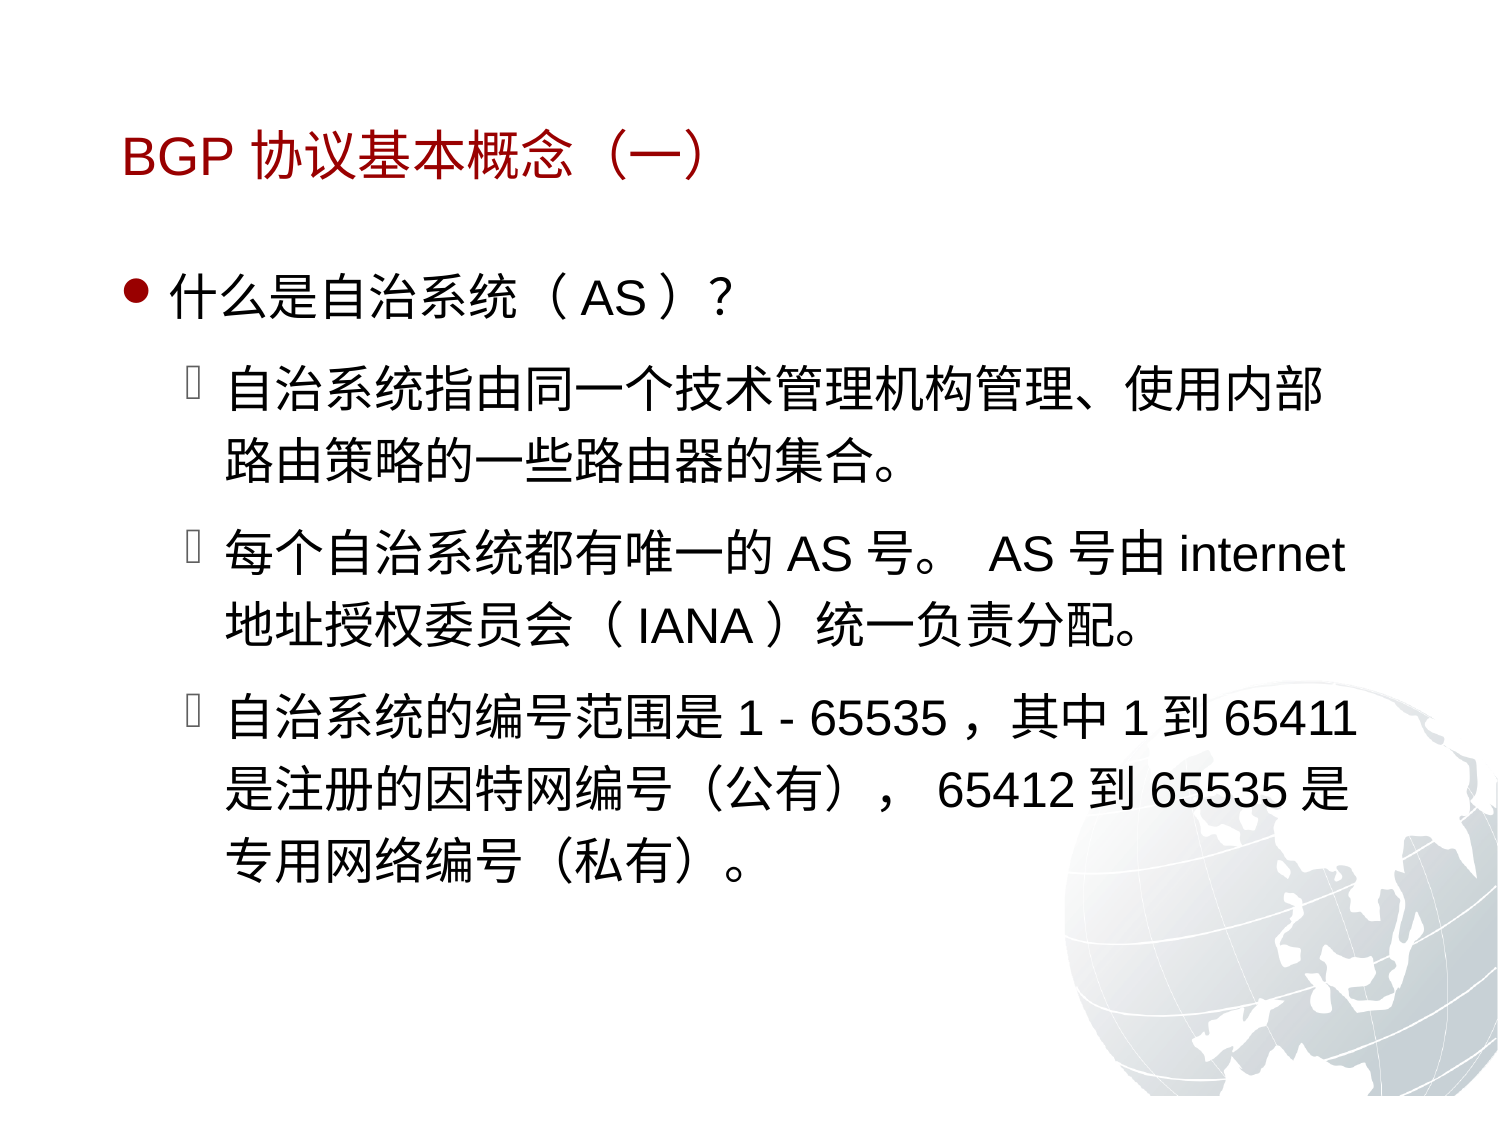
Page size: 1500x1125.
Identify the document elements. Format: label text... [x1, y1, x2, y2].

title BGP协议基本概念（一） [108, 101, 1378, 206]
picture [1061, 680, 1499, 1098]
list 什么是自治系统（AS）？ 自治系统指由同一个技术管理机构管理、使用内部路由策略的一些路由器的集合。 每个自治系统都有唯一的AS号。 AS号由internet地址授权委员会（IANA）统一负责分配。 自治系统的编号范围是1 - 65535，其中1到65411是注册的因特网编号（公有），65412到65535是专用网络编号（私有）。 [107, 247, 1376, 1102]
